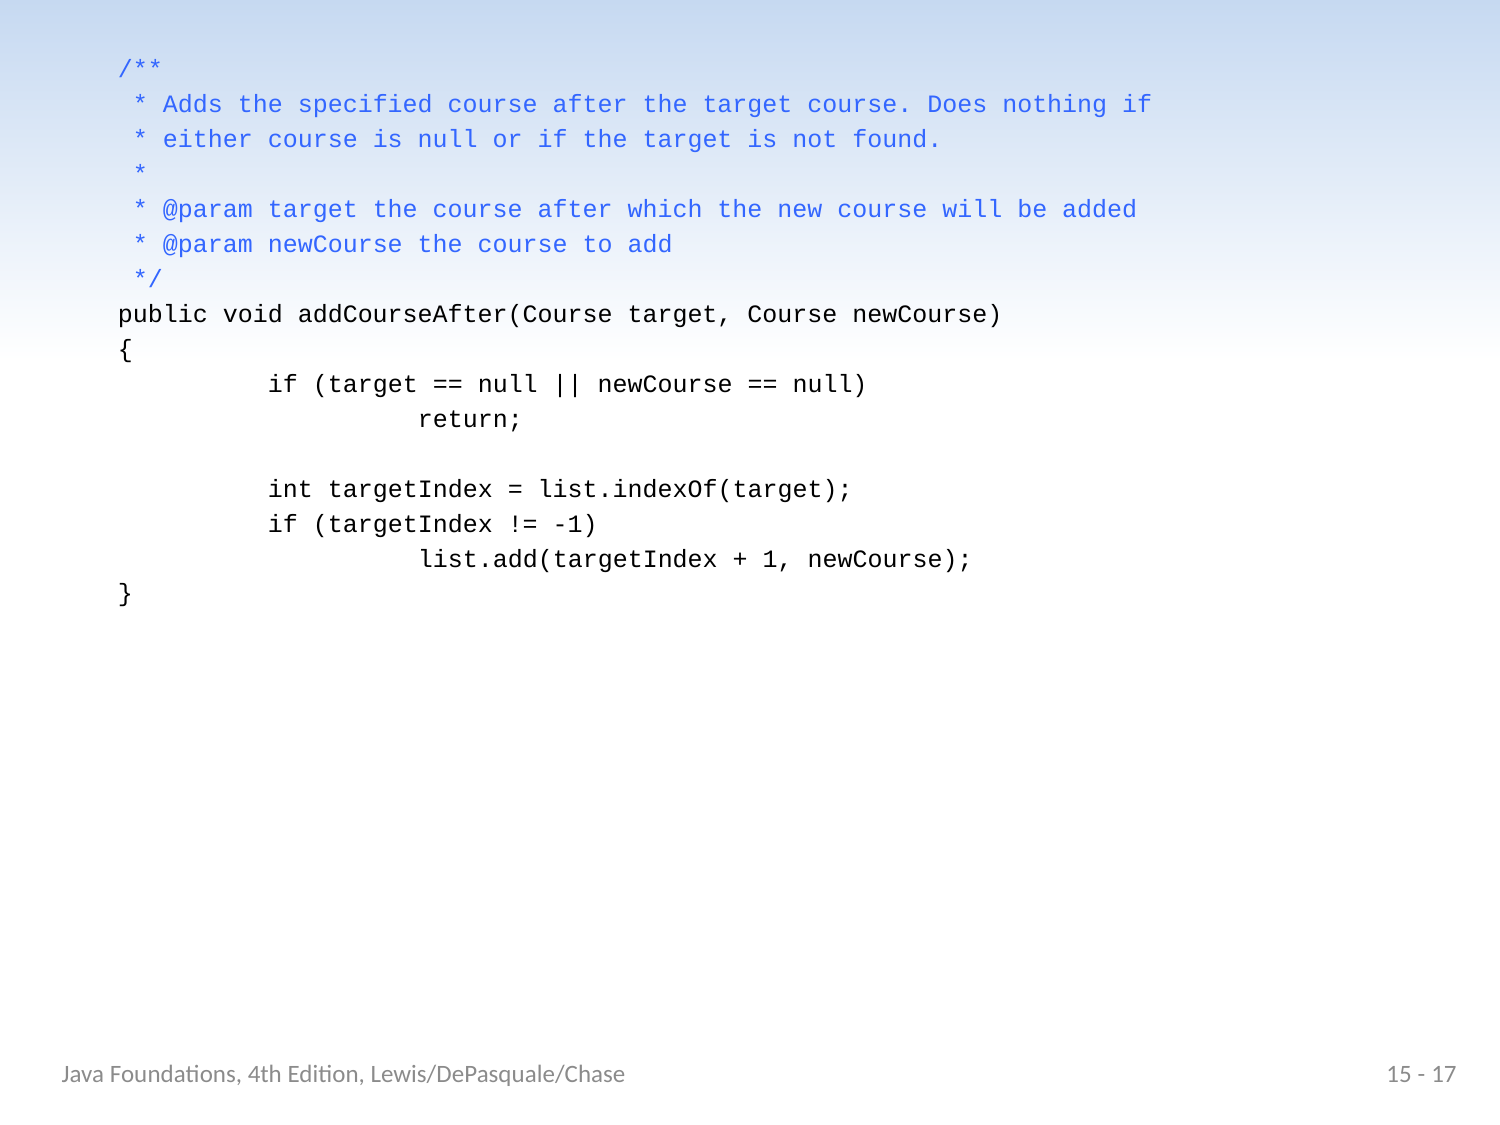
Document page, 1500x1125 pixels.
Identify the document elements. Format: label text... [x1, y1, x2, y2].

slide_number 15 - 17 [1121, 1042, 1472, 1103]
footer Java Foundations, 4th Edition, Lewis/DePasquale/Chase [46, 1042, 1121, 1103]
list /** * Adds the specified course after the target course. Does nothing if * either course is null or if the target is not found. * * @param target the course after which the new course will be added * @param newCourse the course to add */ public void addCourseAfter(Course target, Course newCourse) { if (target == null || newCourse == null) return; int targetIndex = list.indexOf(target); if (targetIndex != -1) list.add(targetIndex + 1, newCourse); } [46, 45, 1473, 1043]
